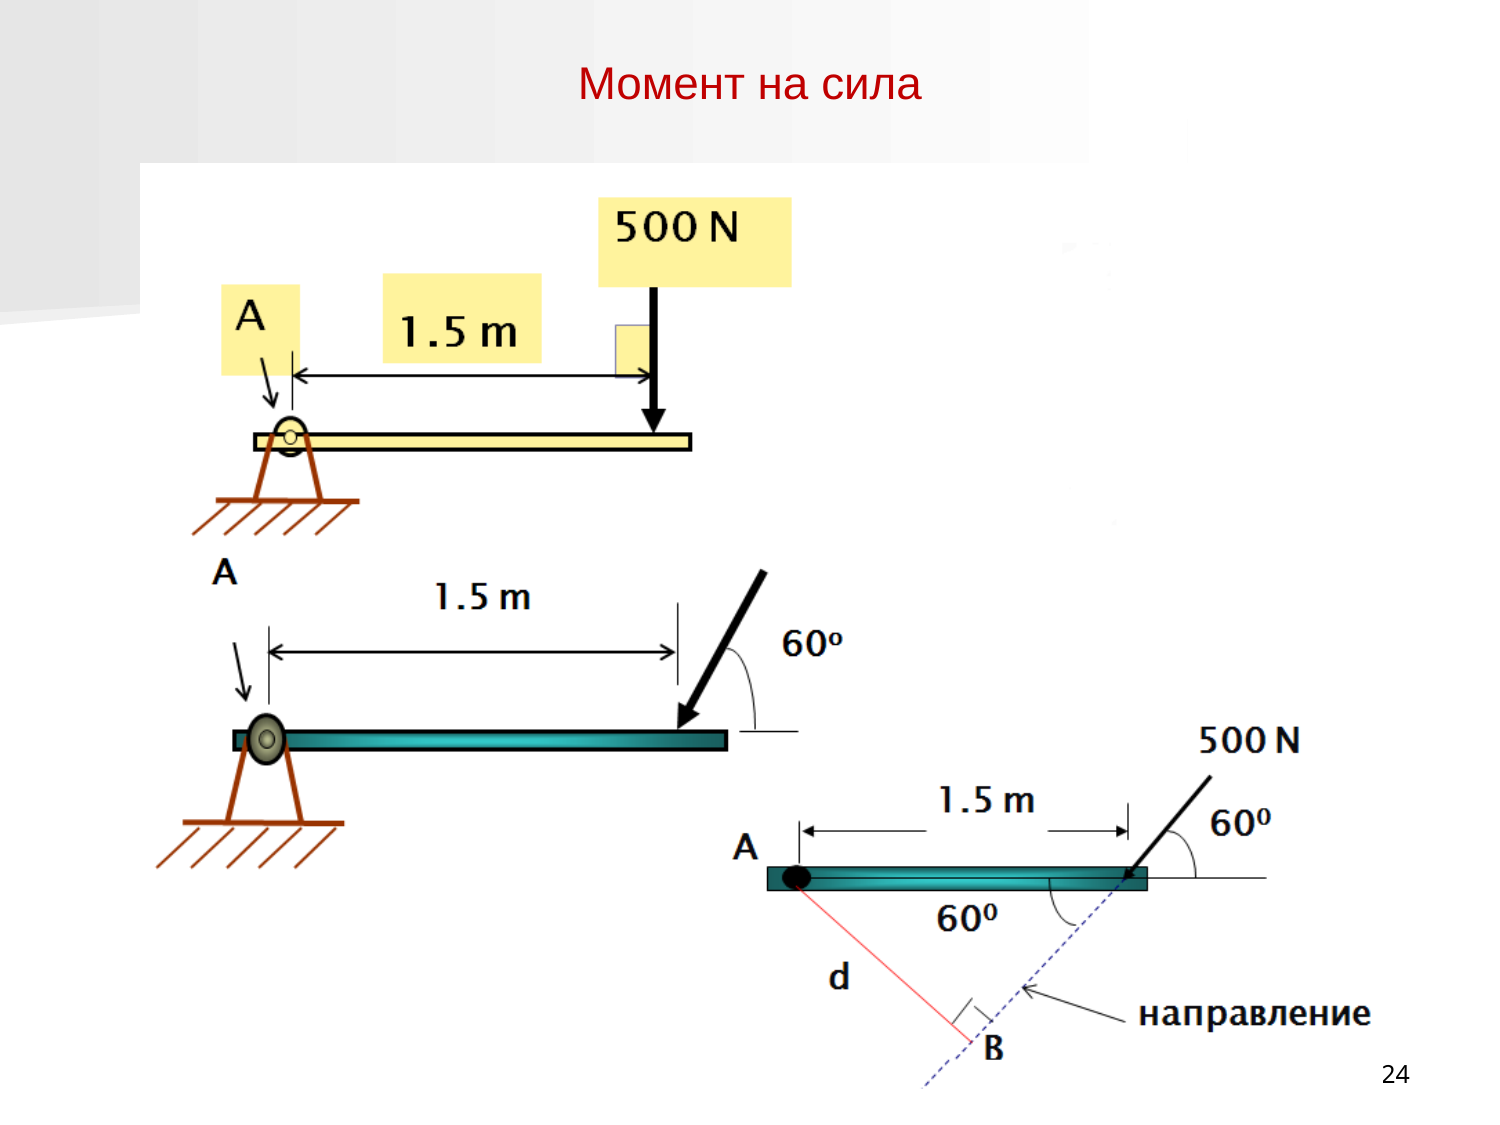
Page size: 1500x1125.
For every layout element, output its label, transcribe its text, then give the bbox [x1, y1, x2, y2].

title Момент на сила [75, 45, 1425, 118]
slide_number 24 [1074, 1025, 1425, 1100]
picture [140, 163, 1383, 1089]
